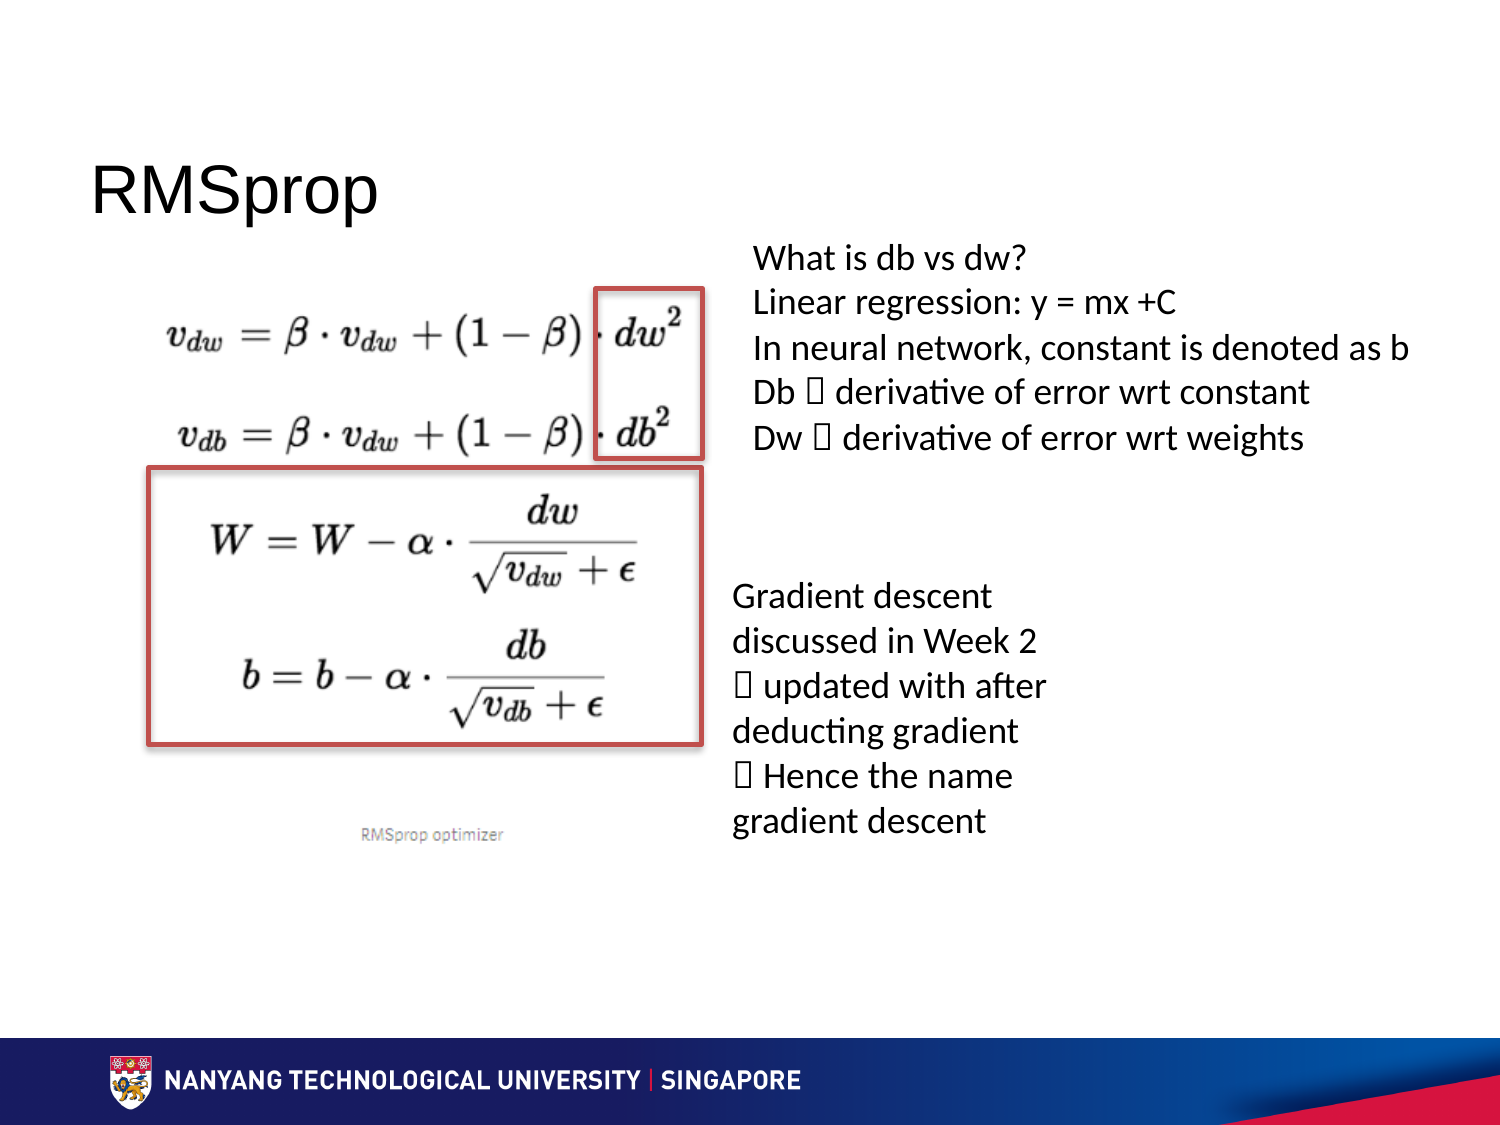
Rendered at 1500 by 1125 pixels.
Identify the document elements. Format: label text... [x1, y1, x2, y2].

picture [74, 279, 844, 878]
text_box What is db vs dw? Linear regression: y = mx +C In neural network, constant is denoted as b Db  derivative of error wrt constant Dw  derivative of error wrt weights [738, 225, 1456, 510]
picture [0, 1038, 1500, 1125]
text_box Gradient descent discussed in Week 2  updated with after deducting gradient  Hence the name gradient descent [848, 563, 1128, 848]
title RMSprop [75, 92, 1425, 278]
